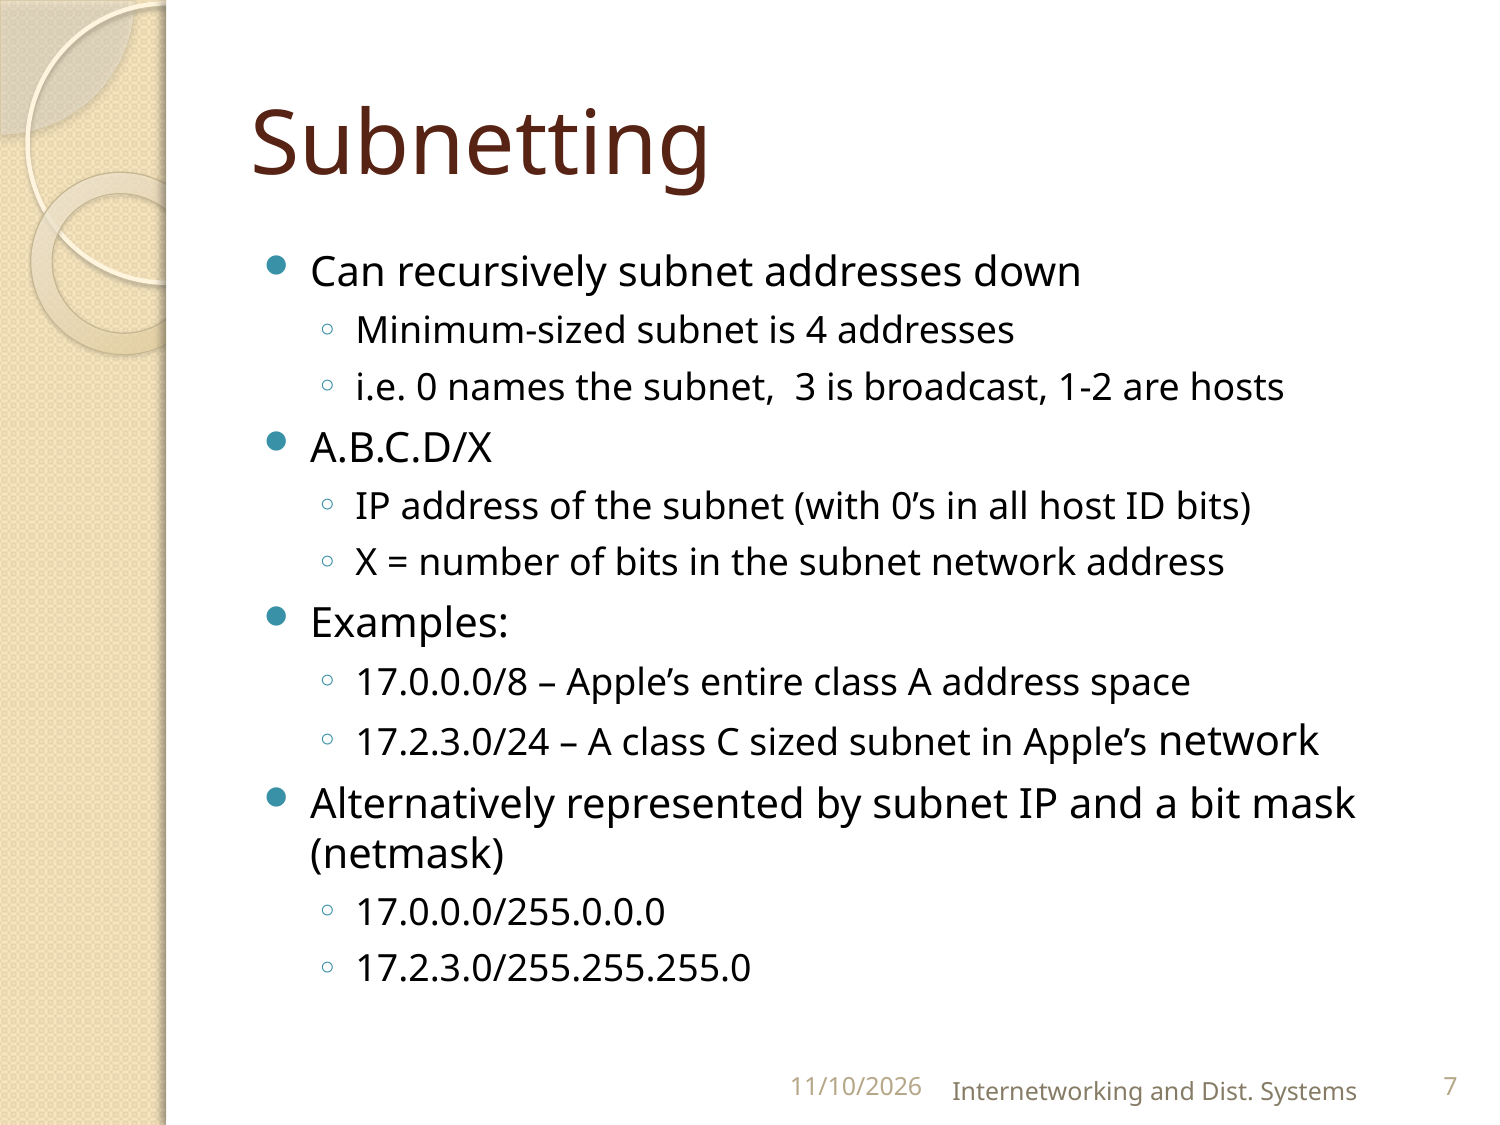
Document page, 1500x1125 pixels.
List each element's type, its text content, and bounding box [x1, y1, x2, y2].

list Can recursively subnet addresses down Minimum-sized subnet is 4 addresses i.e. 0 names the subnet, 3 is broadcast, 1-2 are hosts A.B.C.D/X IP address of the subnet (with 0’s in all host ID bits) X = number of bits in the subnet network address Examples: 17.0.0.0/8 – Apple’s entire class A address space 17.2.3.0/24 – A class C sized subnet in Apple’s network Alternatively represented by subnet IP and a bit mask (netmask) 17.0.0.0/255.0.0.0 17.2.3.0/255.255.255.0 [235, 237, 1466, 1026]
title Subnetting [235, 45, 1466, 233]
footer Internetworking and Dist. Systems [937, 1034, 1413, 1113]
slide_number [587, 1034, 937, 1113]
slide_number 7 [1413, 1034, 1488, 1113]
